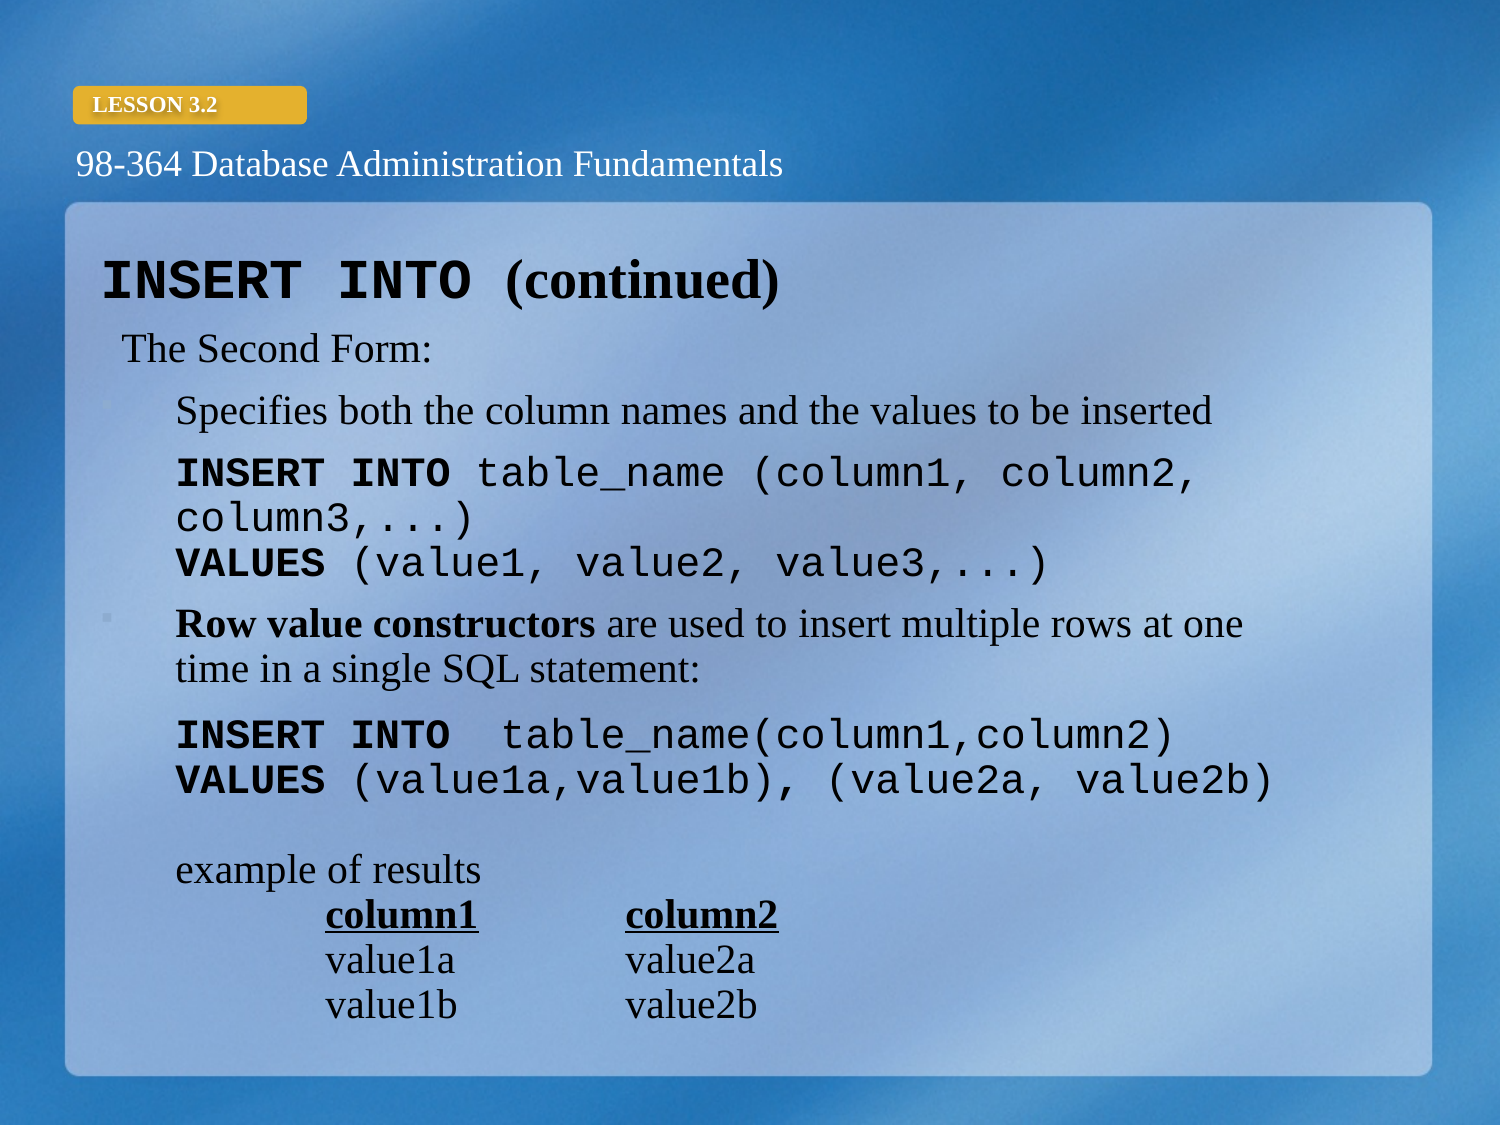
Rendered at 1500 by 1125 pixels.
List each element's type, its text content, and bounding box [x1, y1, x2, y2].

list INSERT INTO (continued) The Second Form: Specifies both the column names and the values to be inserted INSERT INTO table_name (column1, column2, column3,...) VALUES (value1, value2, value3,...) Row value constructors are used to insert multiple rows at one time in a single SQL statement: INSERT INTO table_name(column1,column2) VALUES (value1a,value1b), (value2a, value2b) example of results column1 column2 value1a value2a value1b value2b [85, 242, 1325, 1069]
picture [0, 0, 1500, 1125]
